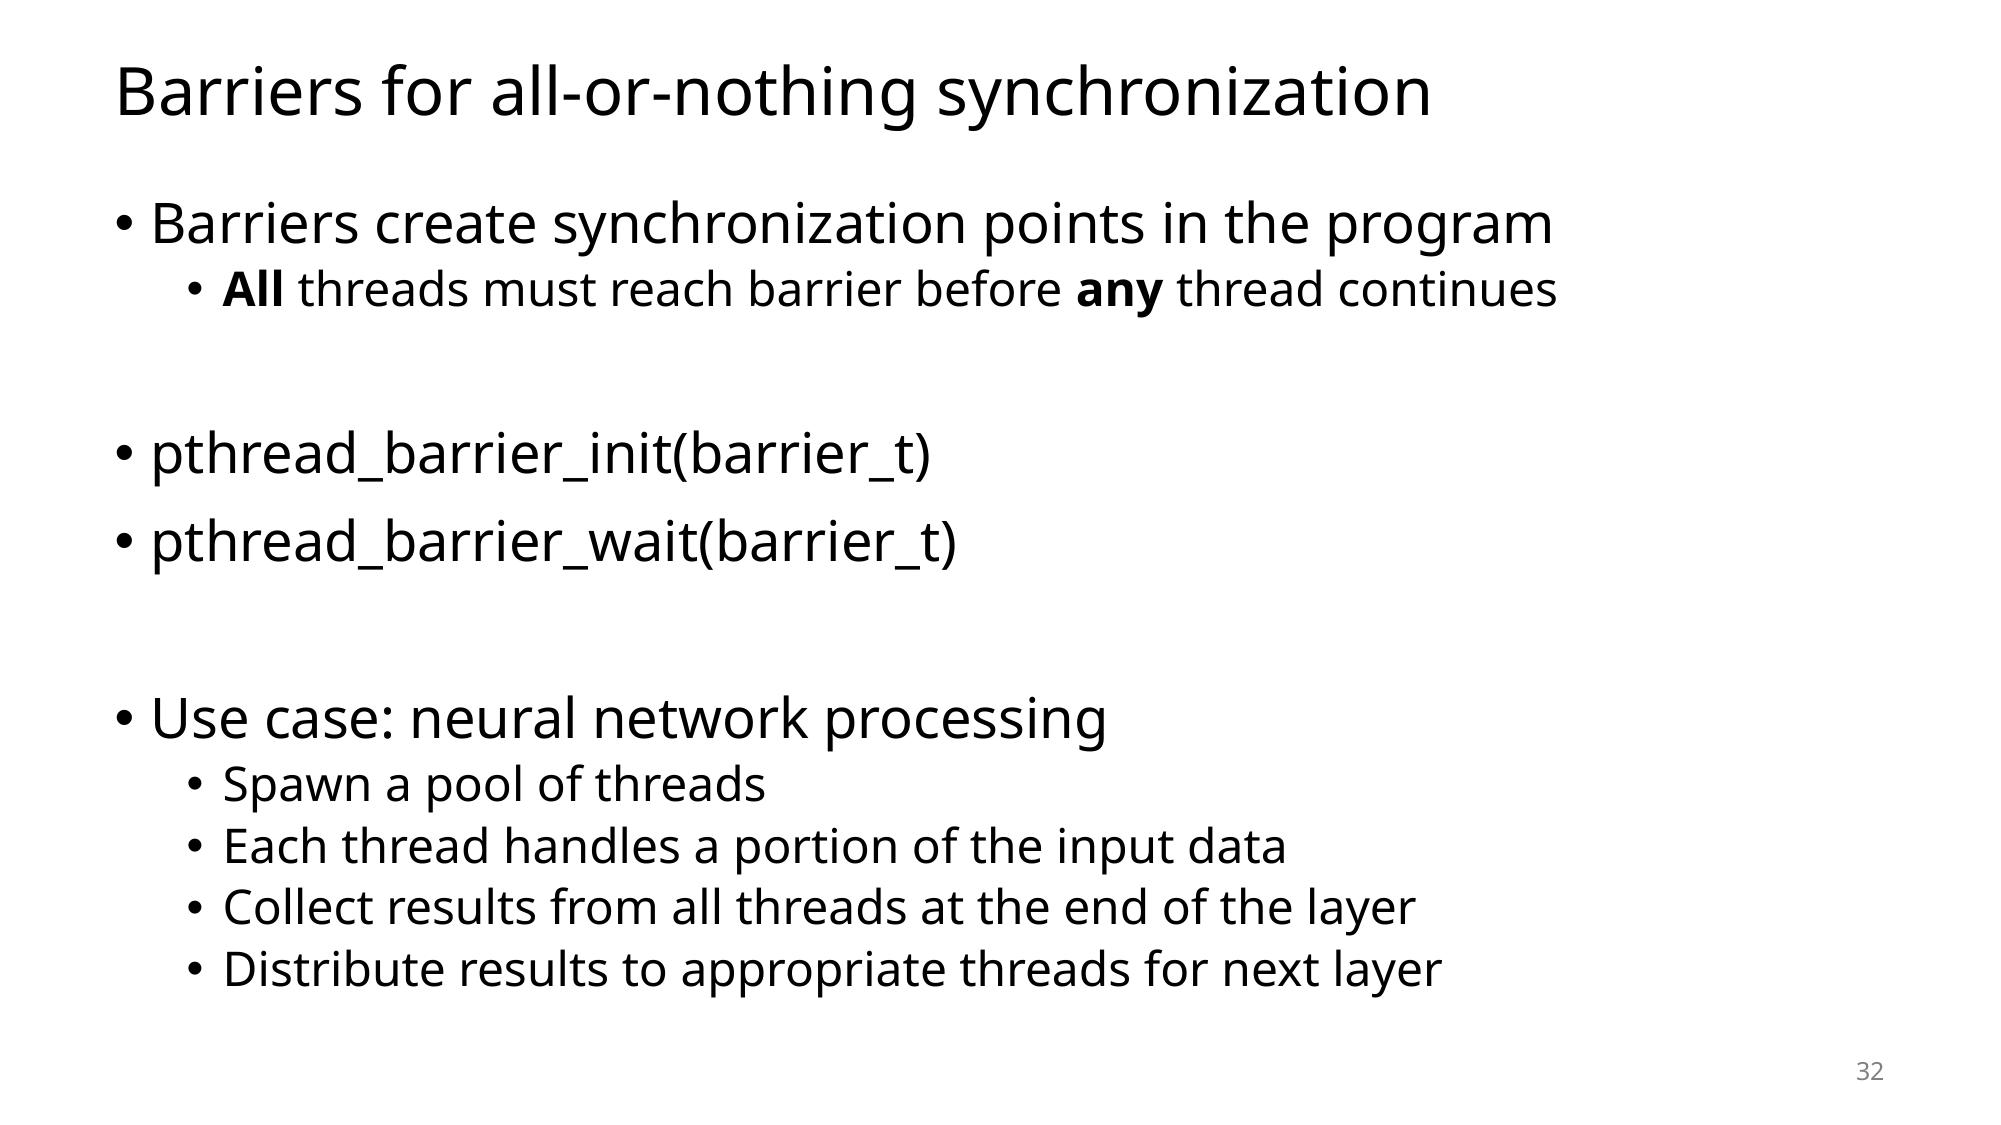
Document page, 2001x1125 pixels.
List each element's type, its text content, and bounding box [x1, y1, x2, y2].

title Barriers for all-or-nothing synchronization [99, 37, 1900, 150]
list Barriers create synchronization points in the program All threads must reach barrier before any thread continues pthread_barrier_init(barrier_t) pthread_barrier_wait(barrier_t) Use case: neural network processing Spawn a pool of threads Each thread handles a portion of the input data Collect results from all threads at the end of the layer Distribute results to appropriate threads for next layer [99, 187, 1900, 1013]
slide_number 32 [1749, 1042, 1900, 1103]
